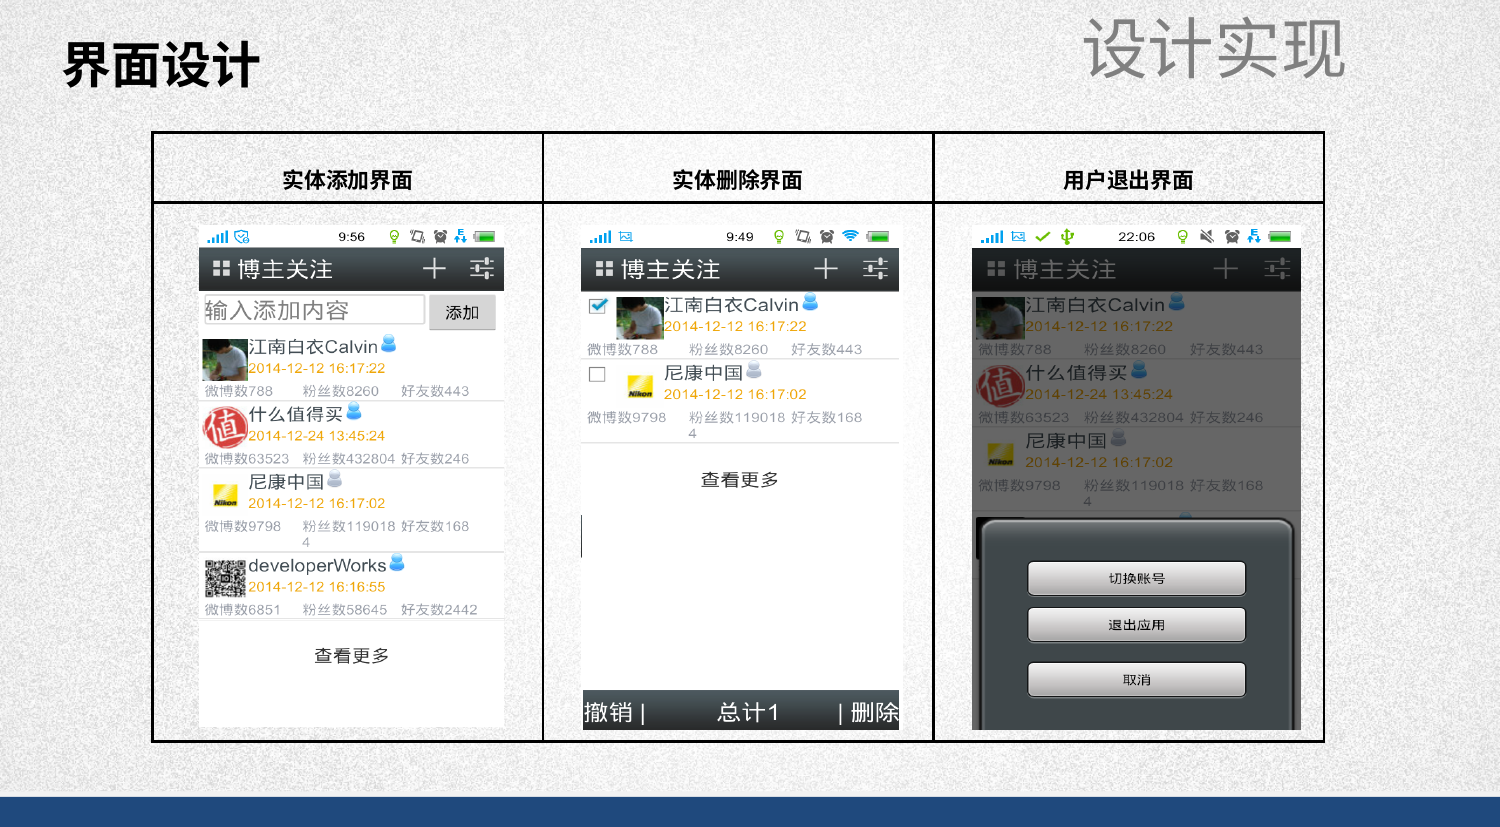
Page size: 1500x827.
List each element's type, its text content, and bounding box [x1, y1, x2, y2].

text_box 设计实现 [1066, 0, 1500, 95]
picture [581, 225, 903, 731]
text_box 界面设计 [46, 26, 575, 102]
table_cell [935, 204, 1323, 740]
table_header 实体删除界面 [544, 134, 932, 201]
picture [198, 225, 505, 727]
table_cell [154, 204, 542, 740]
table_header 用户退出界面 [935, 134, 1323, 201]
picture [972, 225, 1301, 731]
table_header 实体添加界面 [154, 134, 542, 201]
table_cell [544, 204, 932, 740]
